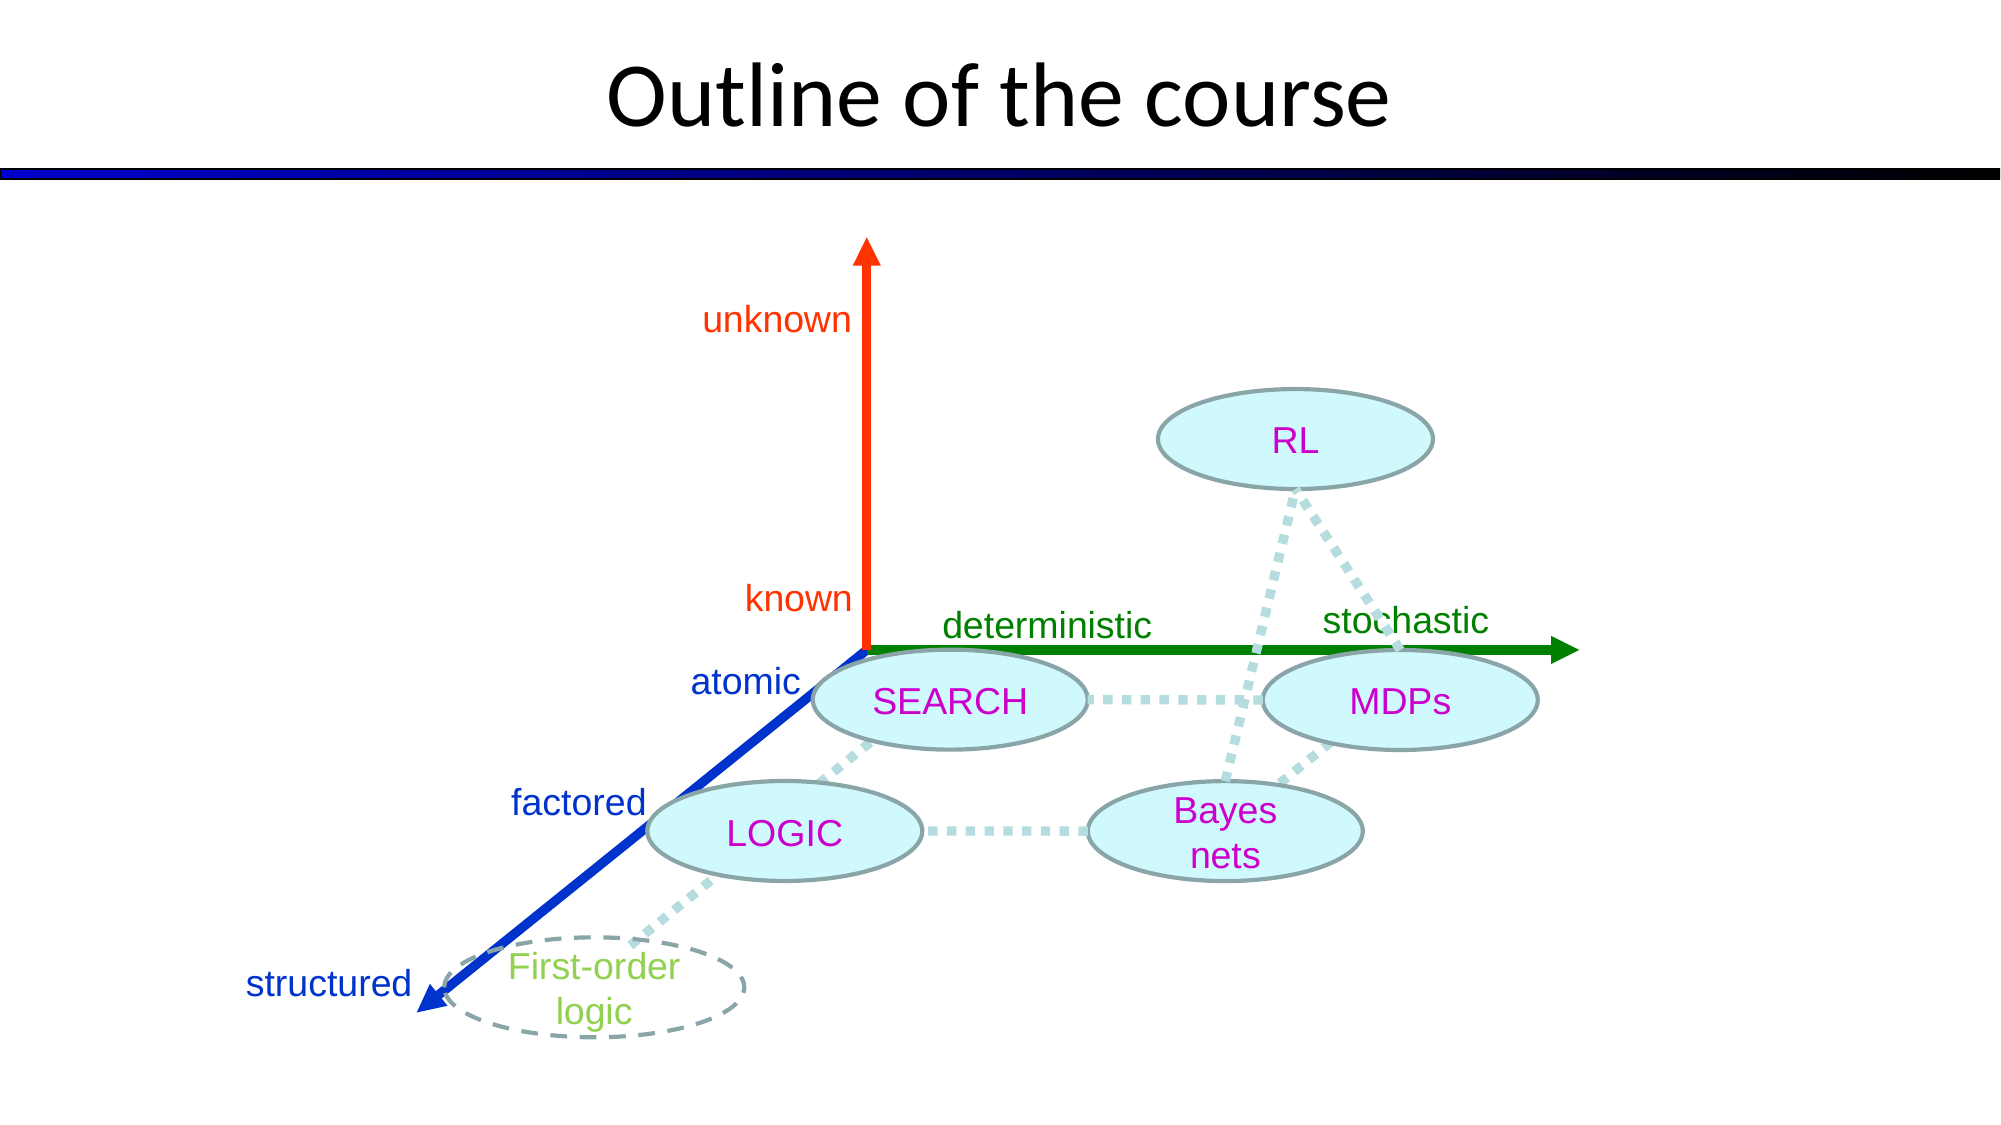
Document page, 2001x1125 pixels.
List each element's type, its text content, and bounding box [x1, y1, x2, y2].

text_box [1295, 488, 1401, 651]
text_box SEARCH [872, 664, 1090, 752]
text_box RL [1155, 386, 1436, 487]
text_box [872, 718, 900, 800]
text_box Bayes nets [1086, 779, 1365, 884]
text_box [873, 588, 1219, 655]
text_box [686, 237, 870, 651]
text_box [1403, 588, 1580, 655]
text_box MDPs [1299, 664, 1540, 753]
text_box LOGIC [872, 803, 925, 872]
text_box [229, 649, 868, 1013]
title Outline of the course [0, 0, 2000, 184]
text_box First-order logic [483, 1021, 712, 1040]
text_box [1245, 730, 1346, 812]
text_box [1224, 488, 1296, 782]
